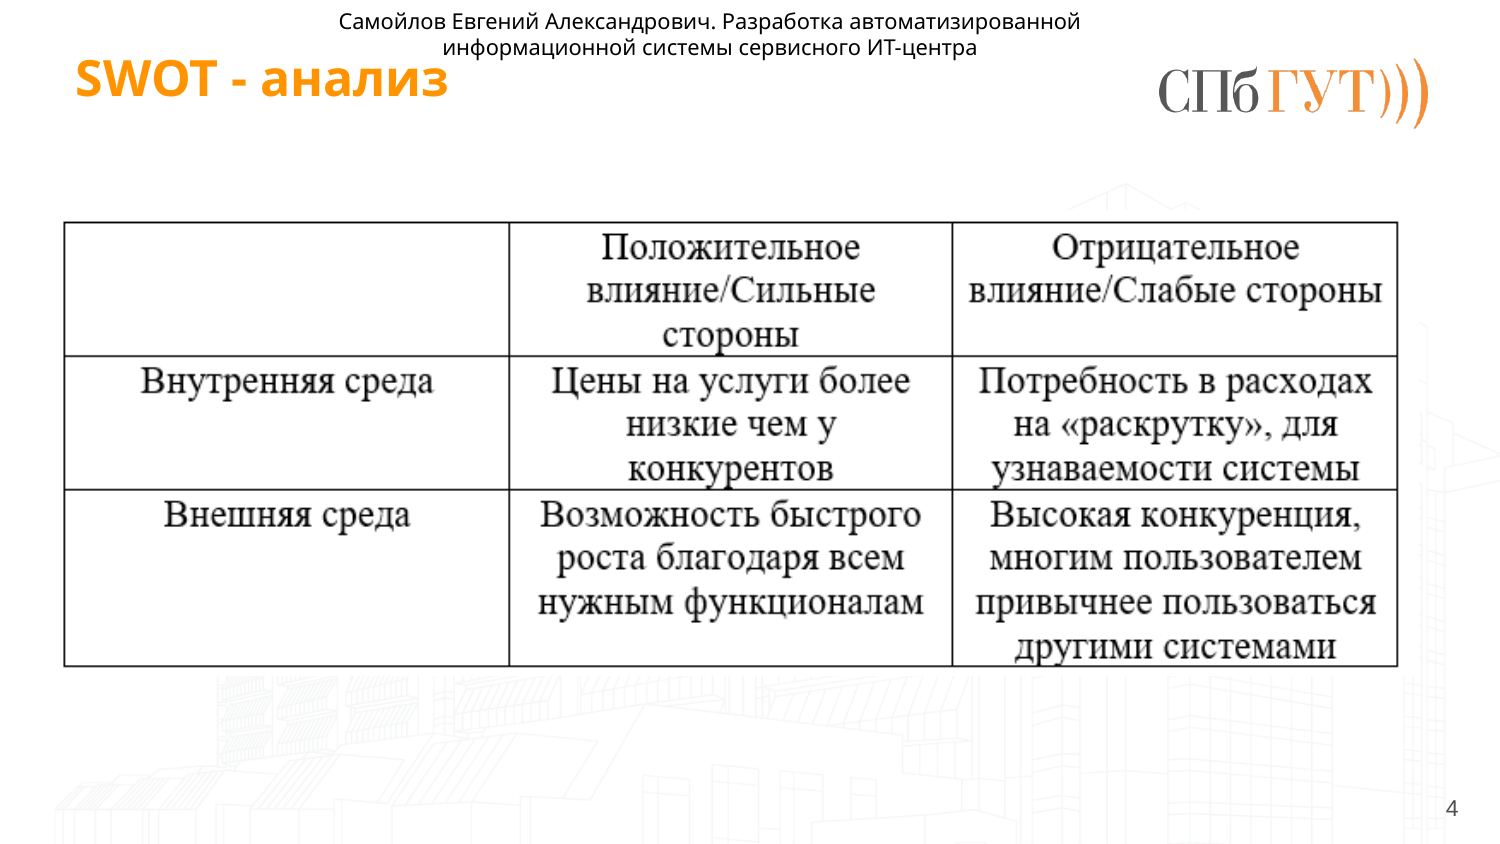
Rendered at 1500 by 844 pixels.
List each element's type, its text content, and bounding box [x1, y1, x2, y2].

picture [1159, 58, 1428, 129]
picture [45, 183, 1500, 844]
title SWOT - анализ [72, 55, 1099, 128]
slide_number 4 [1427, 790, 1462, 814]
text_box Самойлов Евгений Александрович. Разработка автоматизированной информационной системы сервисного ИТ-центра [231, 0, 1190, 68]
